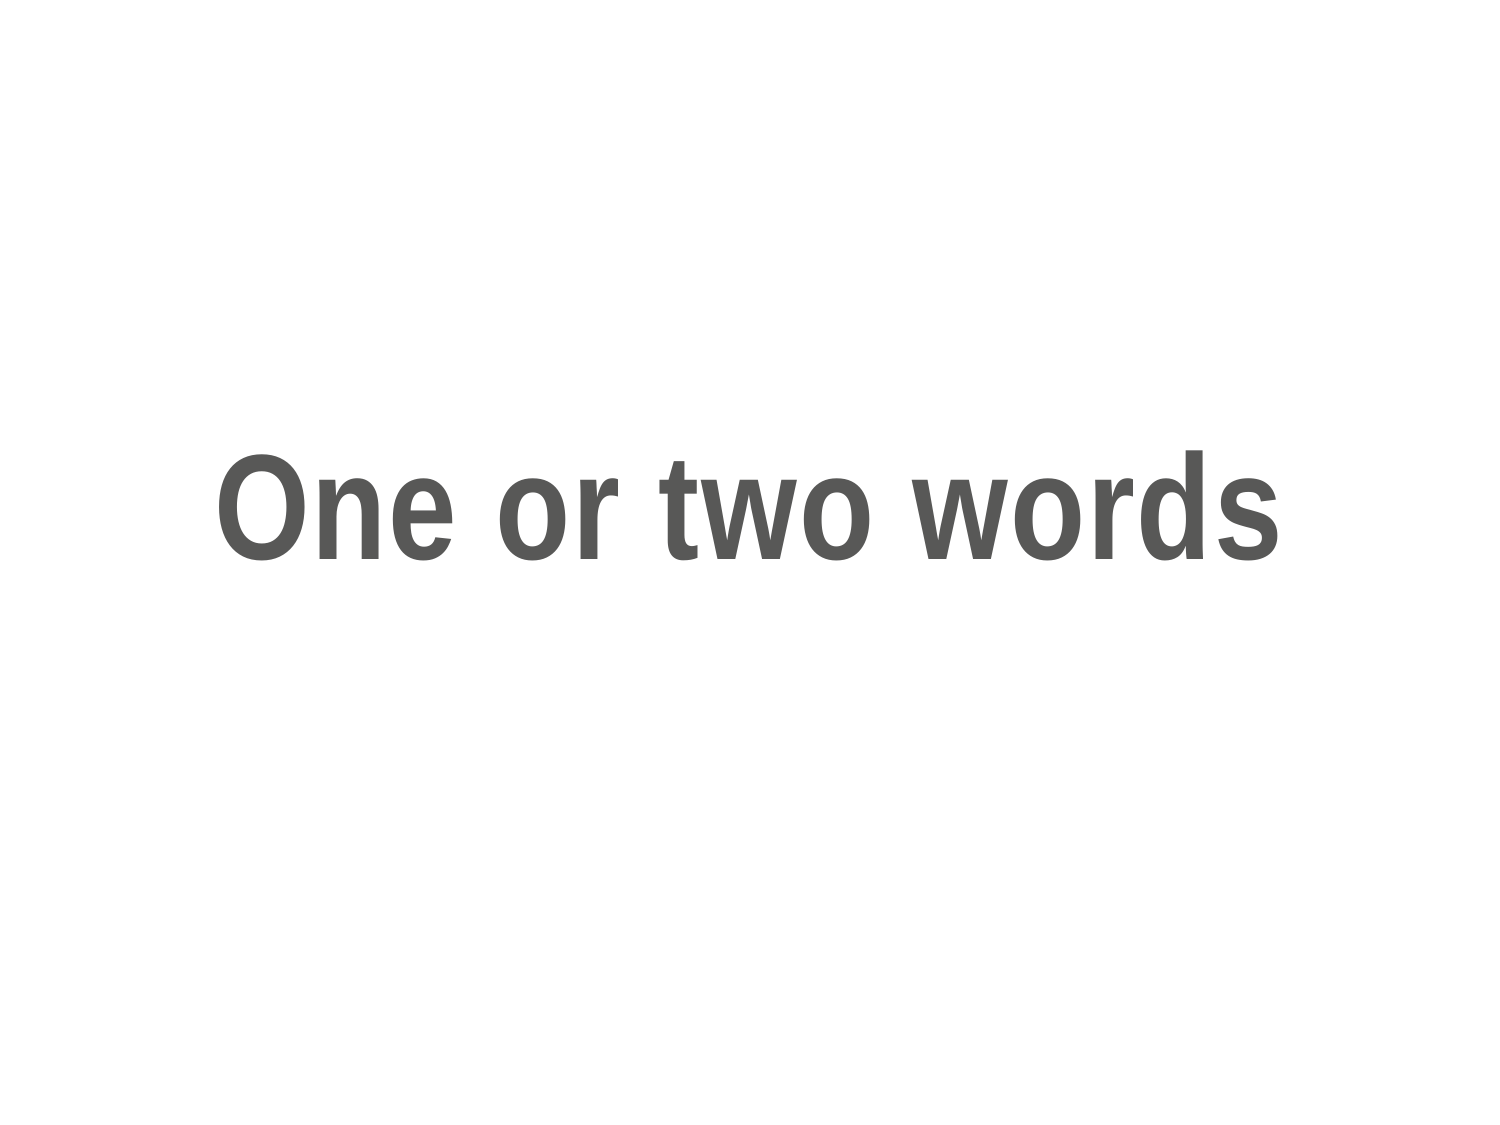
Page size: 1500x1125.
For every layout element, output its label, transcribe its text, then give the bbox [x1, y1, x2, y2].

text_box One or two words [132, 370, 1367, 629]
